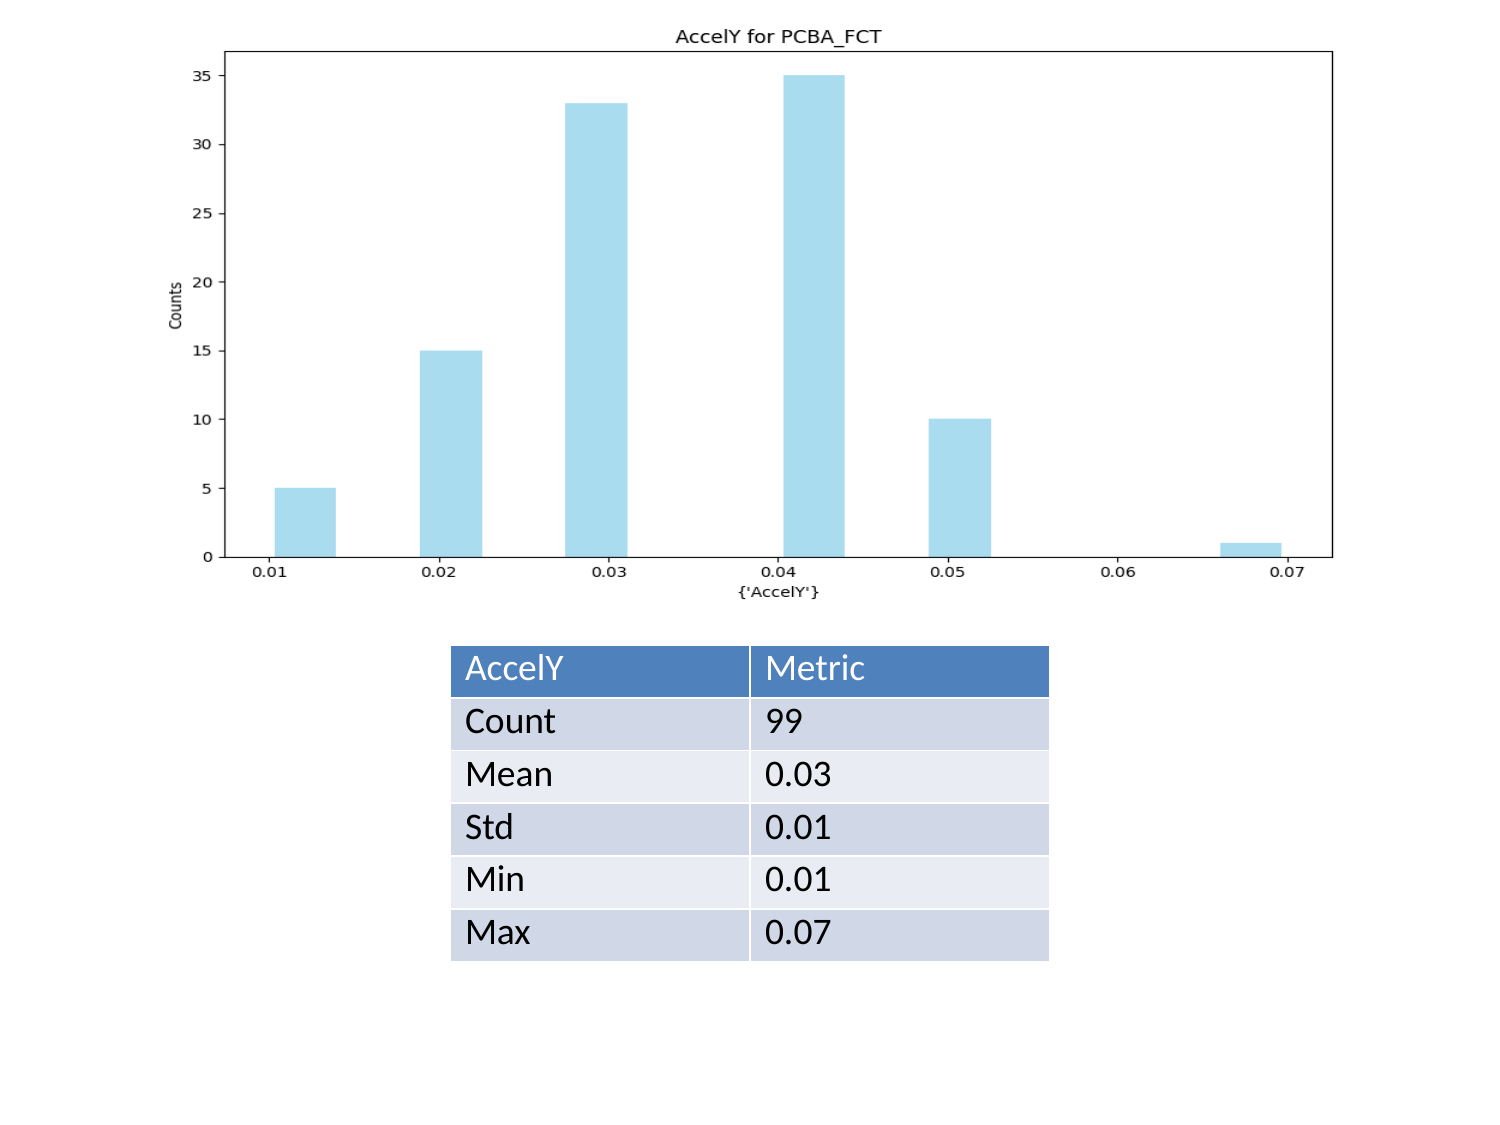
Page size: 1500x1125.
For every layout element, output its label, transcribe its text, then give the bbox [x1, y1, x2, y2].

table_cell 0.03 [751, 751, 1049, 802]
table_cell 99 [751, 699, 1049, 750]
table_cell 0.01 [751, 857, 1049, 908]
picture [149, 14, 1351, 616]
table_cell Std [451, 804, 749, 855]
table_header AccelY [451, 646, 749, 697]
table_header Metric [751, 646, 1049, 697]
table_cell Mean [451, 751, 749, 802]
table_cell Max [451, 910, 749, 961]
table_cell Count [451, 699, 749, 750]
table_cell Min [451, 857, 749, 908]
table_cell 0.07 [751, 910, 1049, 961]
table_cell 0.01 [751, 804, 1049, 855]
